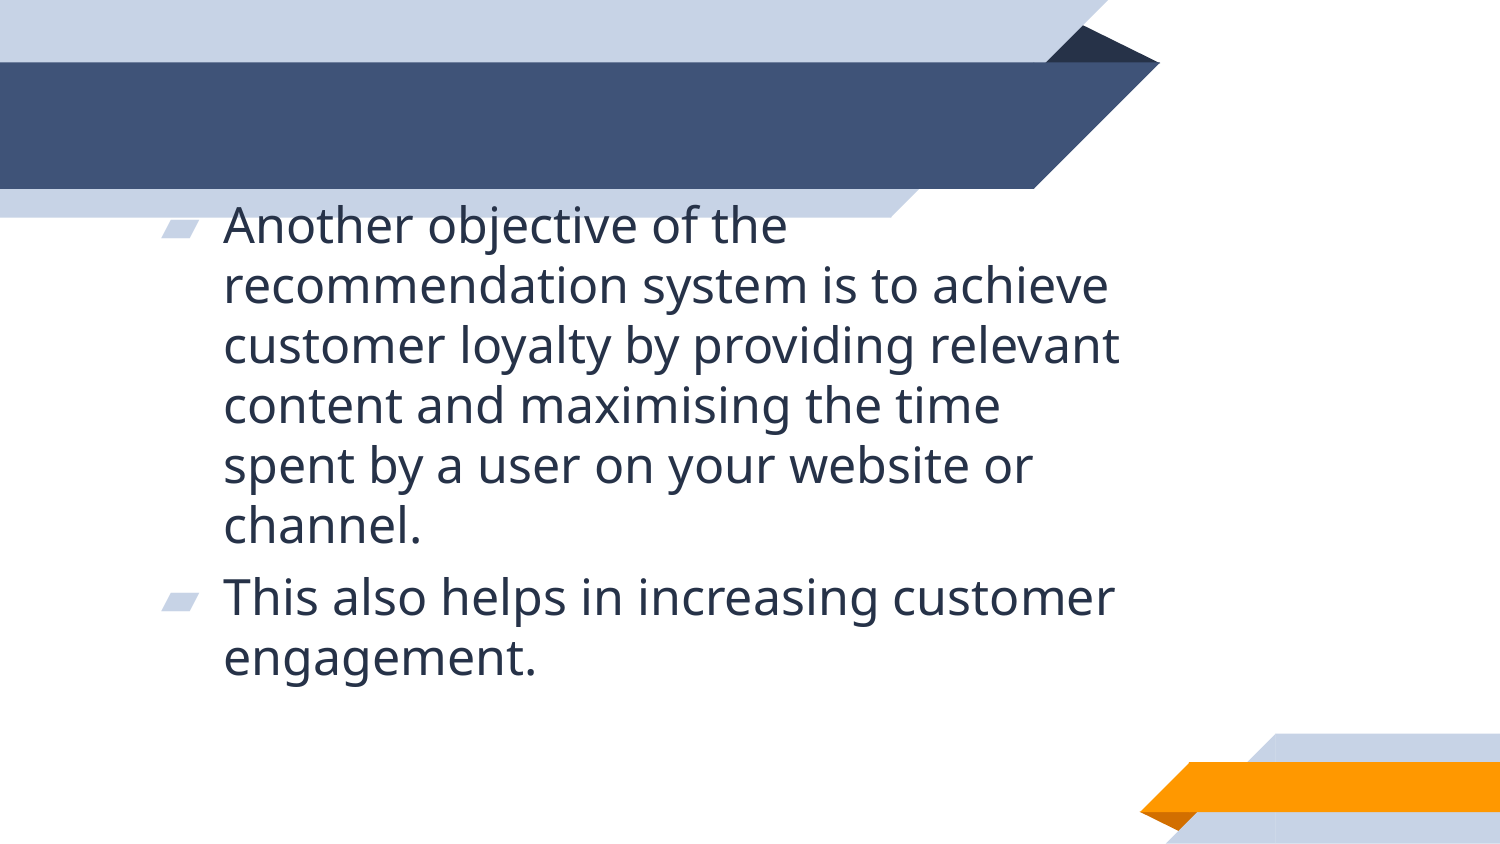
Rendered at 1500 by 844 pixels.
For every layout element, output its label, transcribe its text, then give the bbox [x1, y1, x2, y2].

slide_number [1249, 760, 1494, 813]
list Another objective of the recommendation system is to achieve customer loyalty by providing relevant content and maximising the time spent by a user on your website or channel. This also helps in increasing customer engagement. [133, 217, 1140, 734]
